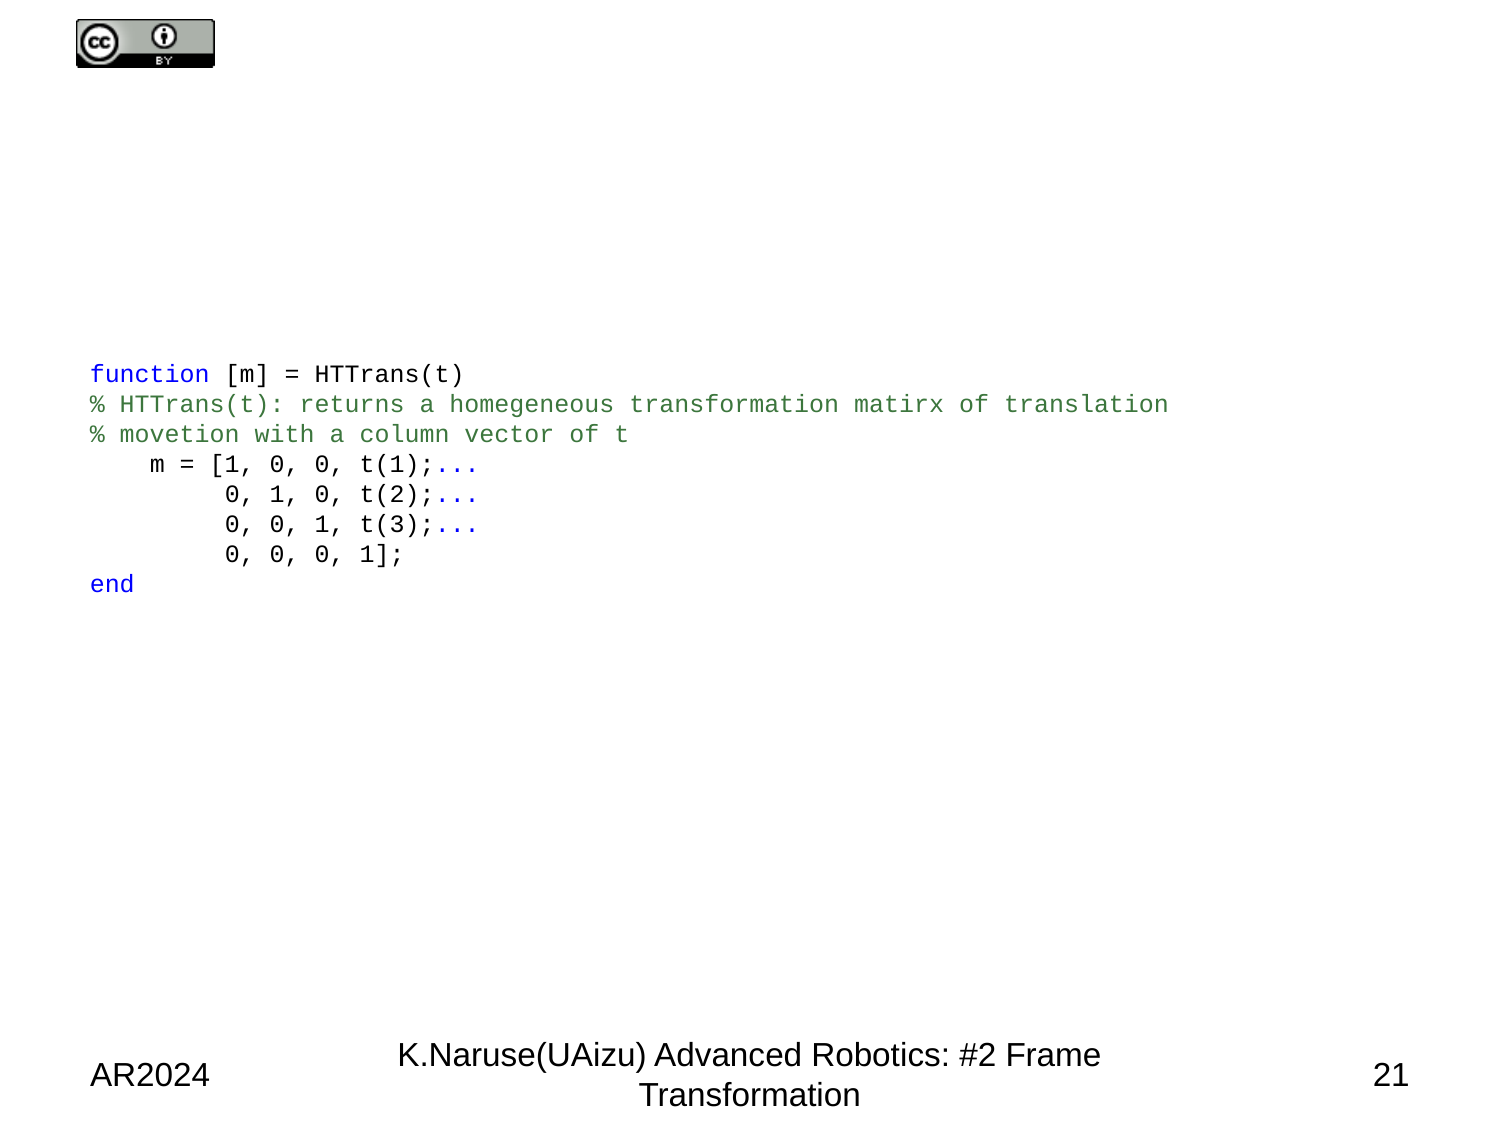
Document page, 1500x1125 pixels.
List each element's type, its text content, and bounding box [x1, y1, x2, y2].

footer K.Naruse(UAizu) Advanced Robotics: #2 Frame Transformation [312, 1042, 1188, 1103]
picture [76, 19, 215, 68]
slide_number 21 [1198, 1042, 1425, 1103]
slide_number AR2024 [75, 1042, 302, 1103]
text_box function [m] = HTTrans(t) % HTTrans(t): returns a homegeneous transformation matirx of translation % movetion with a column vector of t m = [1, 0, 0, t(1);... 0, 1, 0, t(2);... 0, 0, 1, t(3);... 0, 0, 0, 1]; end [74, 350, 1425, 605]
